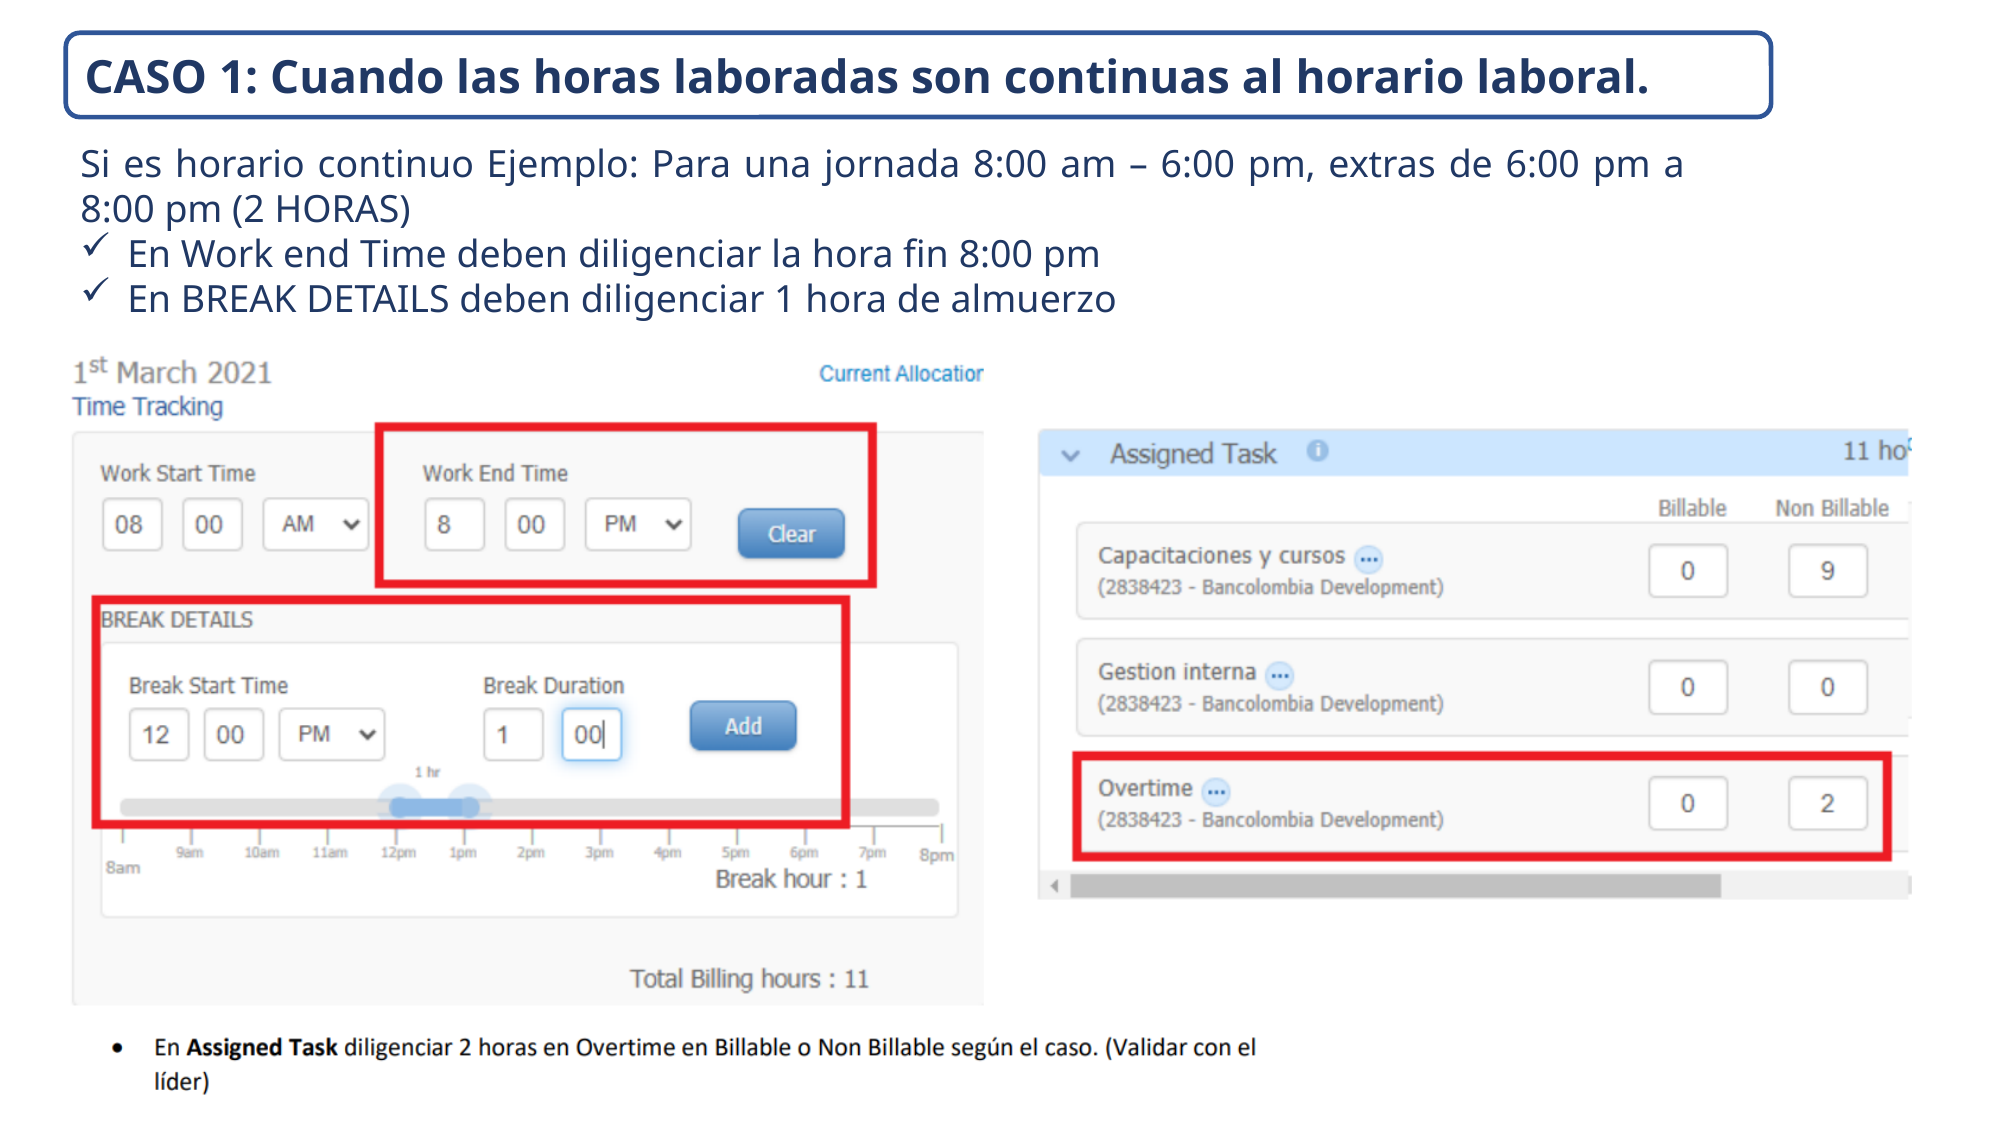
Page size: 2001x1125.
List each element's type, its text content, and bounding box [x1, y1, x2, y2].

picture [65, 344, 1935, 1116]
text_box Si es horario continuo Ejemplo: Para una jornada 8:00 am – 6:00 pm, extras de 6:00 pm a 8:00 pm (2 HORAS) En Work end Time deben diligenciar la hora fin 8:00 pm En BREAK DETAILS deben diligenciar 1 hora de almuerzo [65, 132, 1701, 328]
text_box CASO 1: Cuando las horas laboradas son continuas al horario laboral. [64, 31, 1773, 119]
